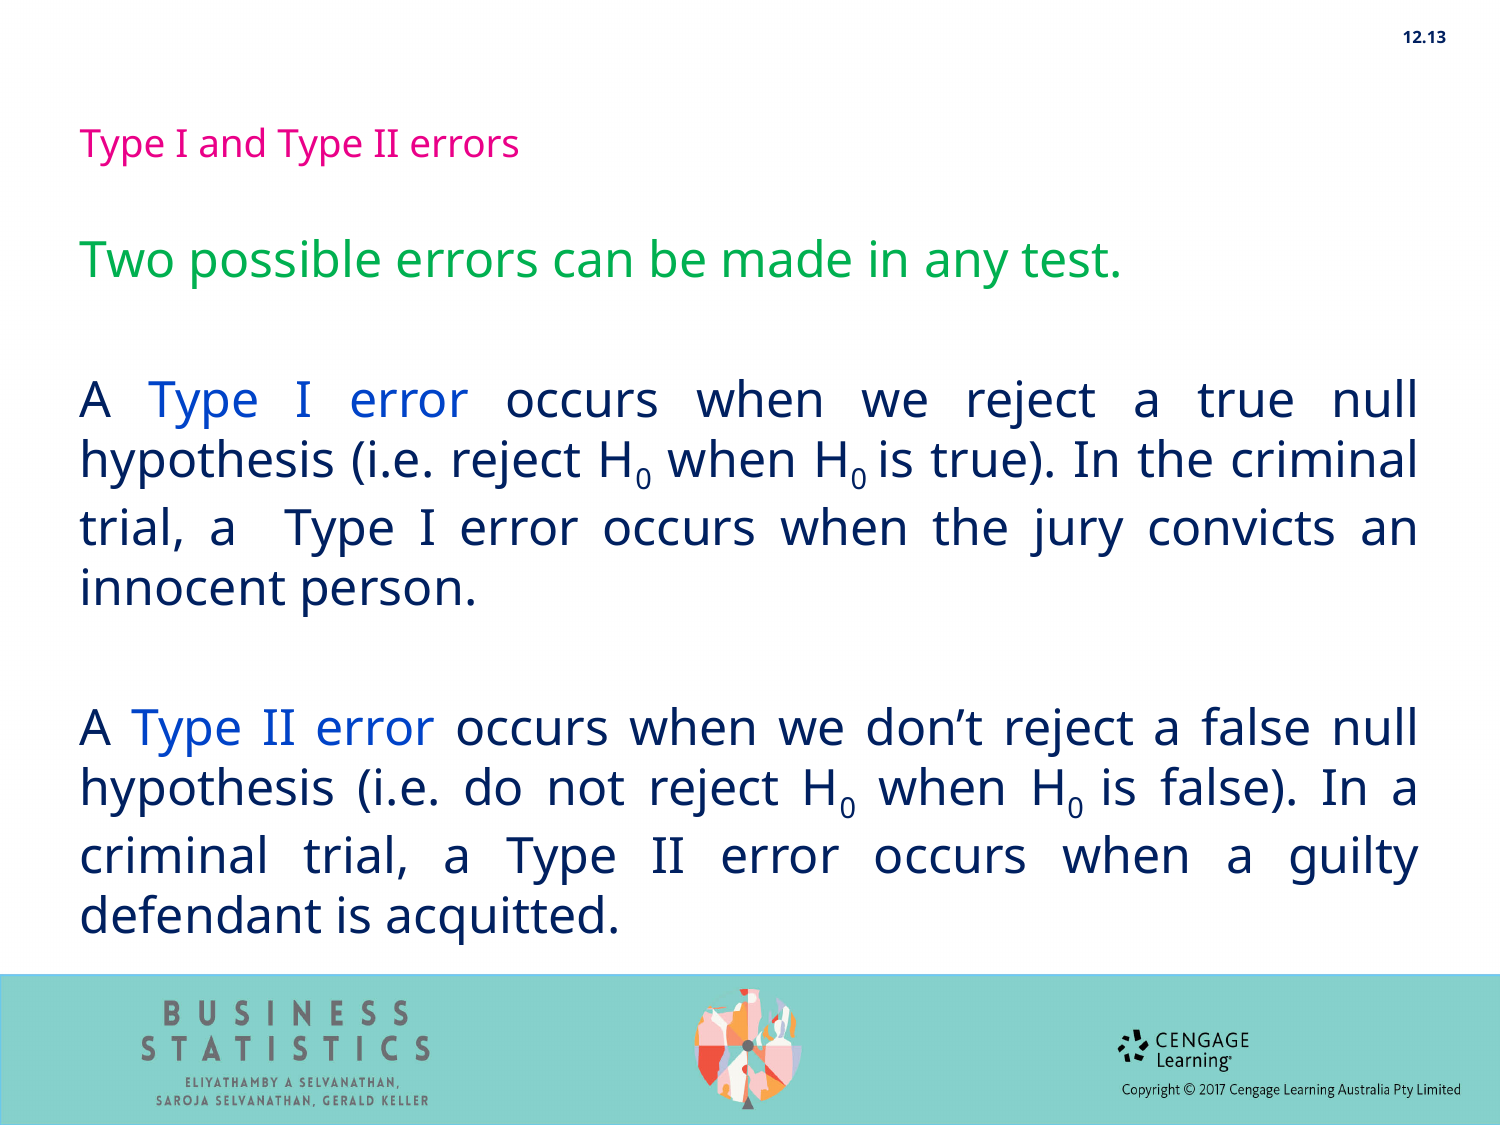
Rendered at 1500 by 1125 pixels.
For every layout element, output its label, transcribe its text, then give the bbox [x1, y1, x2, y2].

list Two possible errors can be made in any test. A Type I error occurs when we reject a true null hypothesis (i.e. reject H0 when H0 is true). In the criminal trial, a Type I error occurs when the jury convicts an innocent person. A Type II error occurs when we don’t reject a false null hypothesis (i.e. do not reject H0 when H0 is false). In a criminal trial, a Type II error occurs when a guilty defendant is acquitted. [64, 220, 1436, 895]
text_box Type I and Type II errors [64, 66, 1340, 173]
picture [0, 0, 1500, 1125]
text_box 12.13 [1387, 0, 1500, 60]
